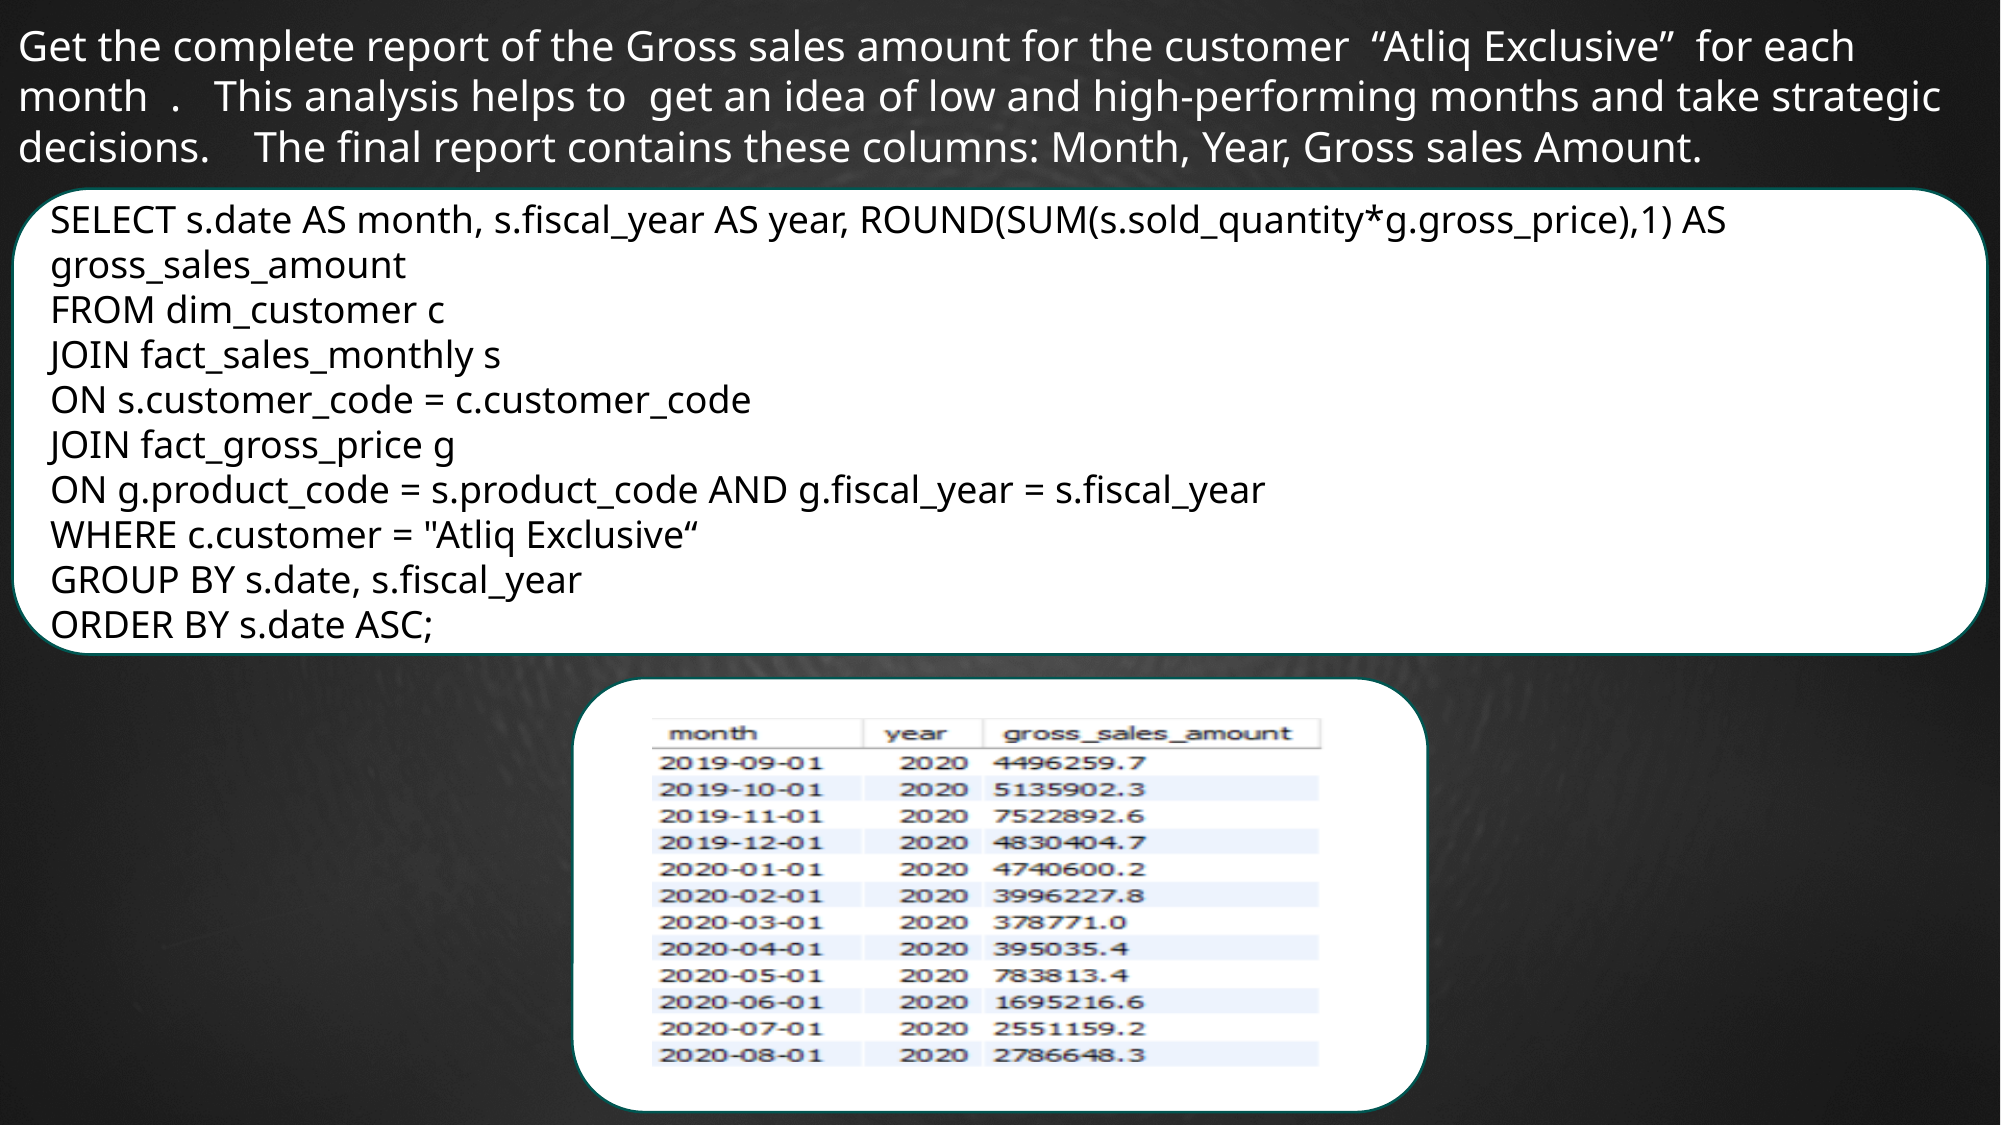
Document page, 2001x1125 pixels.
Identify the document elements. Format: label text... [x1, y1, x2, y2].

text_box [570, 676, 1430, 1114]
picture [652, 717, 1348, 1073]
text_box SELECT s.date AS month, s.fiscal_year AS year, ROUND(SUM(s.sold_quantity*g.gross_price),1) AS gross_sales_amount FROM dim_customer c JOIN fact_sales_monthly s ON s.customer_code = c.customer_code JOIN fact_gross_price g ON g.product_code = s.product_code AND g.fiscal_year = s.fiscal_year WHERE c.customer = "Atliq Exclusive“ GROUP BY s.date, s.fiscal_year ORDER BY s.date ASC; [11, 187, 1989, 656]
text_box Get the complete report of the Gross sales amount for the customer “Atliq Exclusive” for each month . This analysis helps to get an idea of low and high-performing months and take strategic decisions. The final report contains these columns: Month, Year, Gross sales Amount. [3, 12, 1978, 178]
